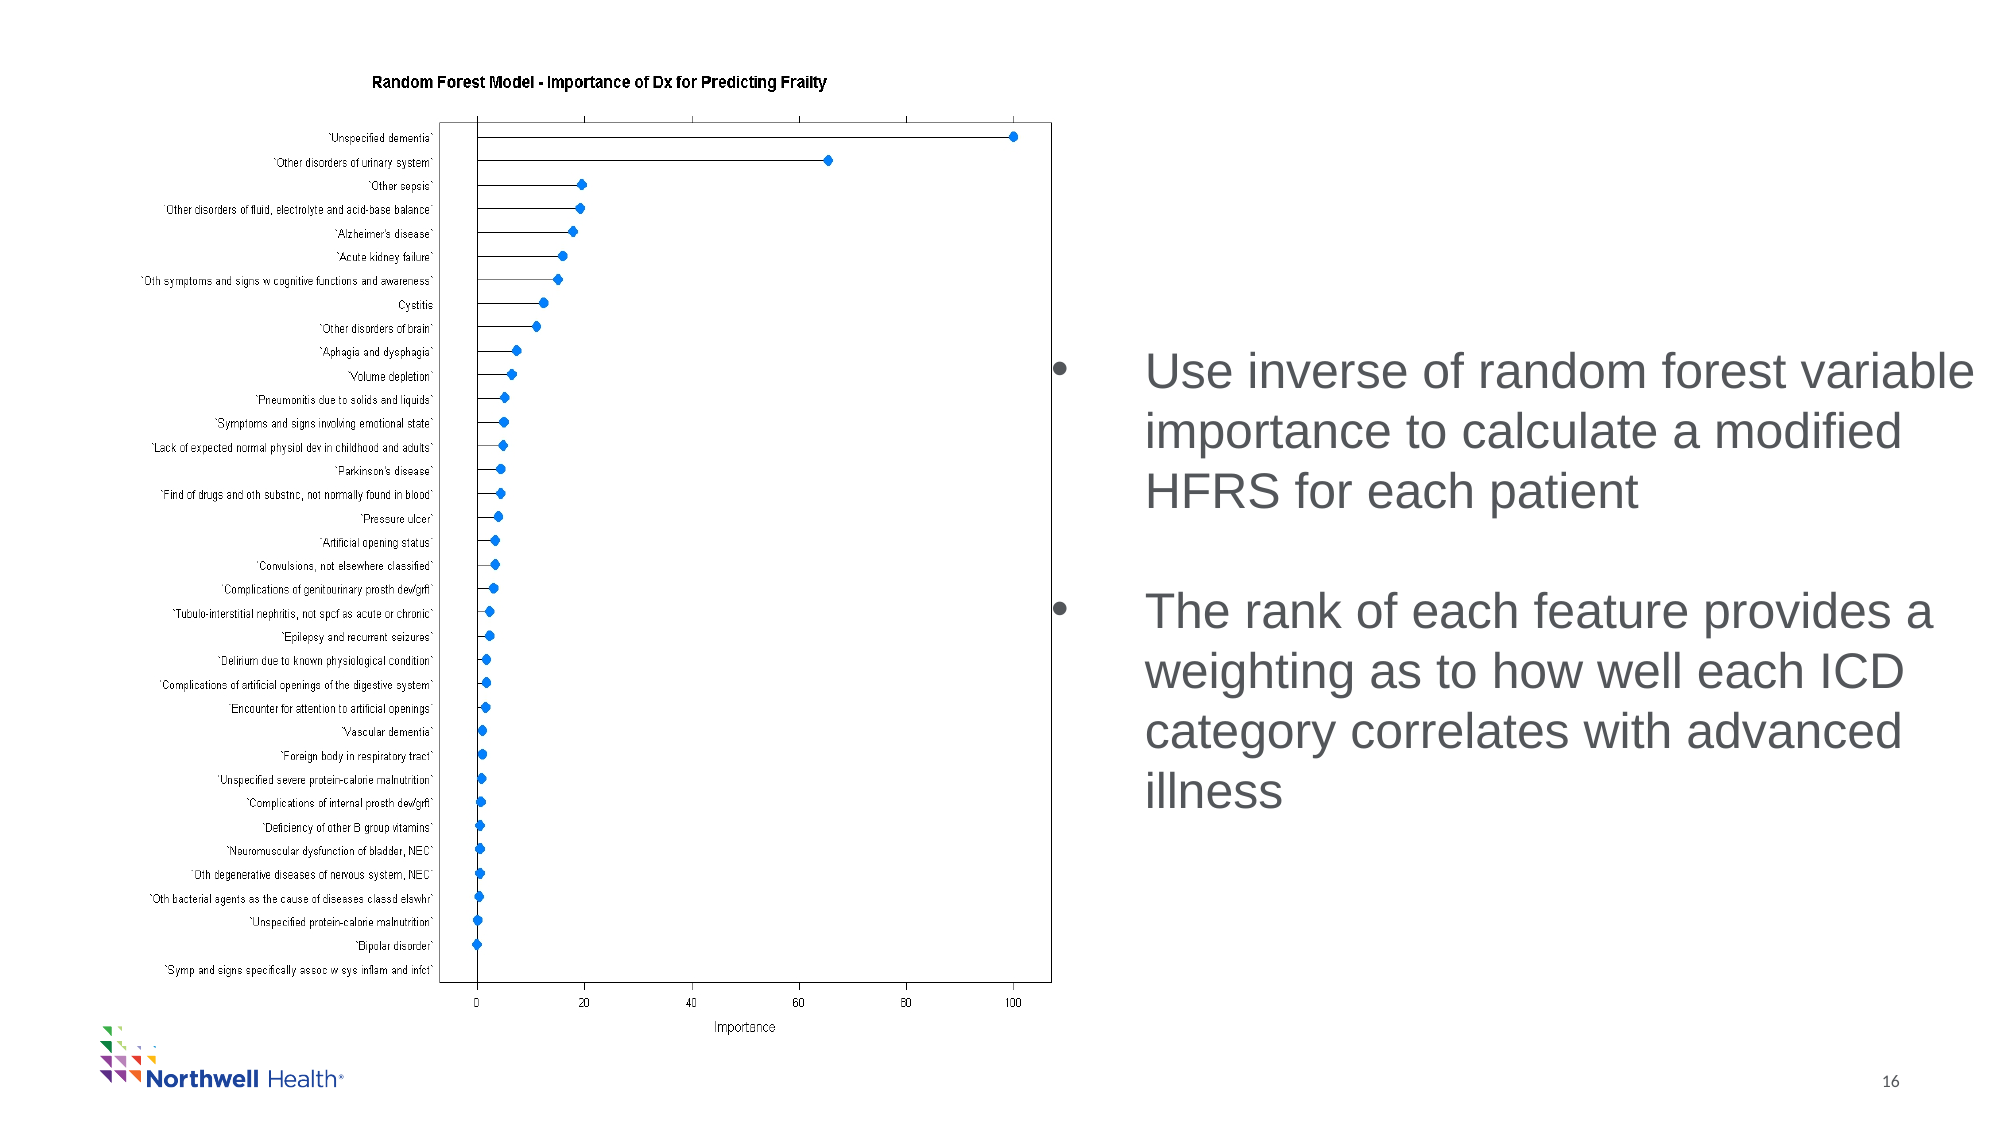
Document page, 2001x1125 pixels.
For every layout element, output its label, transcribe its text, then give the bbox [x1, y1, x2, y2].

picture [0, 66, 1076, 1125]
slide_number 16 [1737, 1045, 1900, 1092]
text_box Use inverse of random forest variable importance to calculate a modified HFRS for each patient The rank of each feature provides a weighting as to how well each ICD category correlates with advanced illness [1080, 330, 2000, 826]
